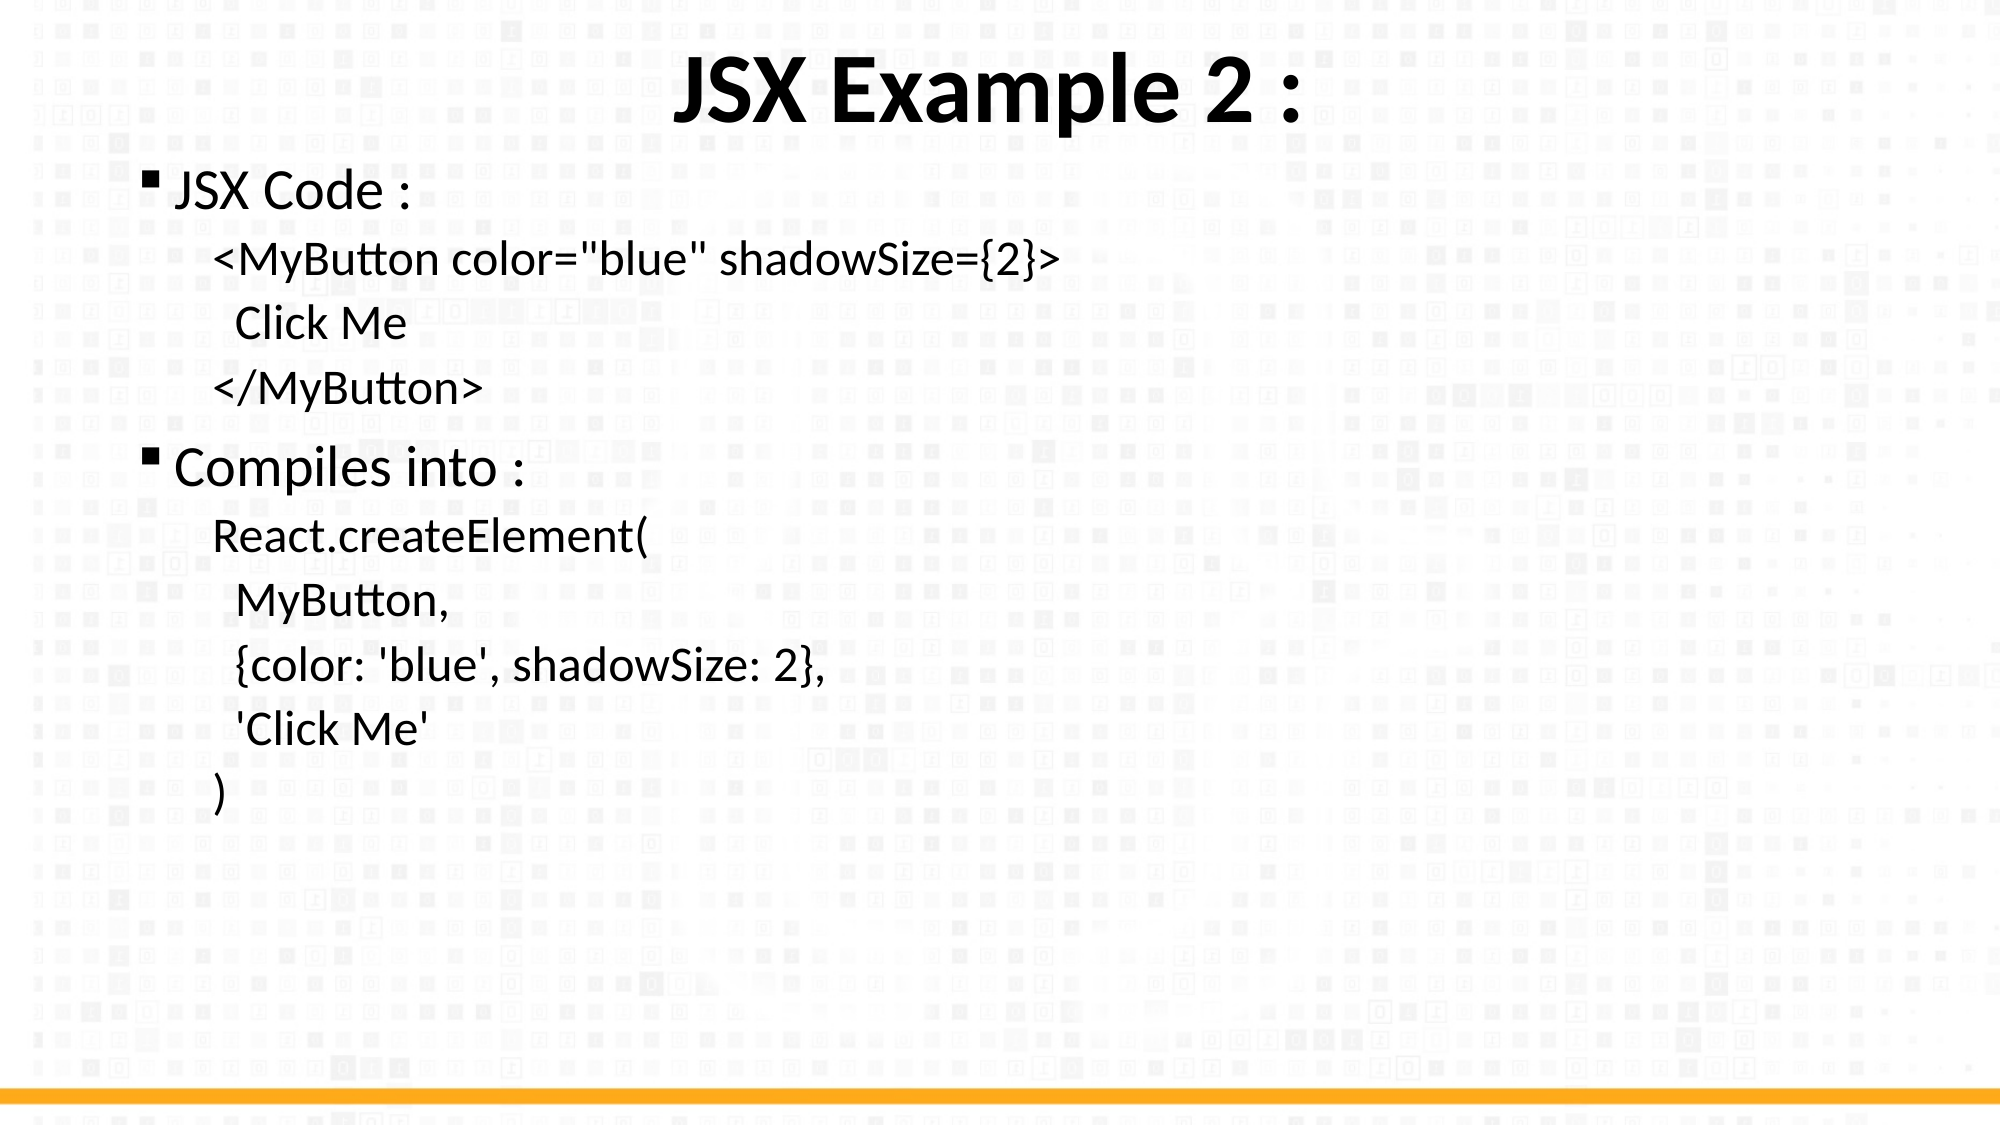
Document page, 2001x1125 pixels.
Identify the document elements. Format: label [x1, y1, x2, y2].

list [0, 0, 2000, 1125]
